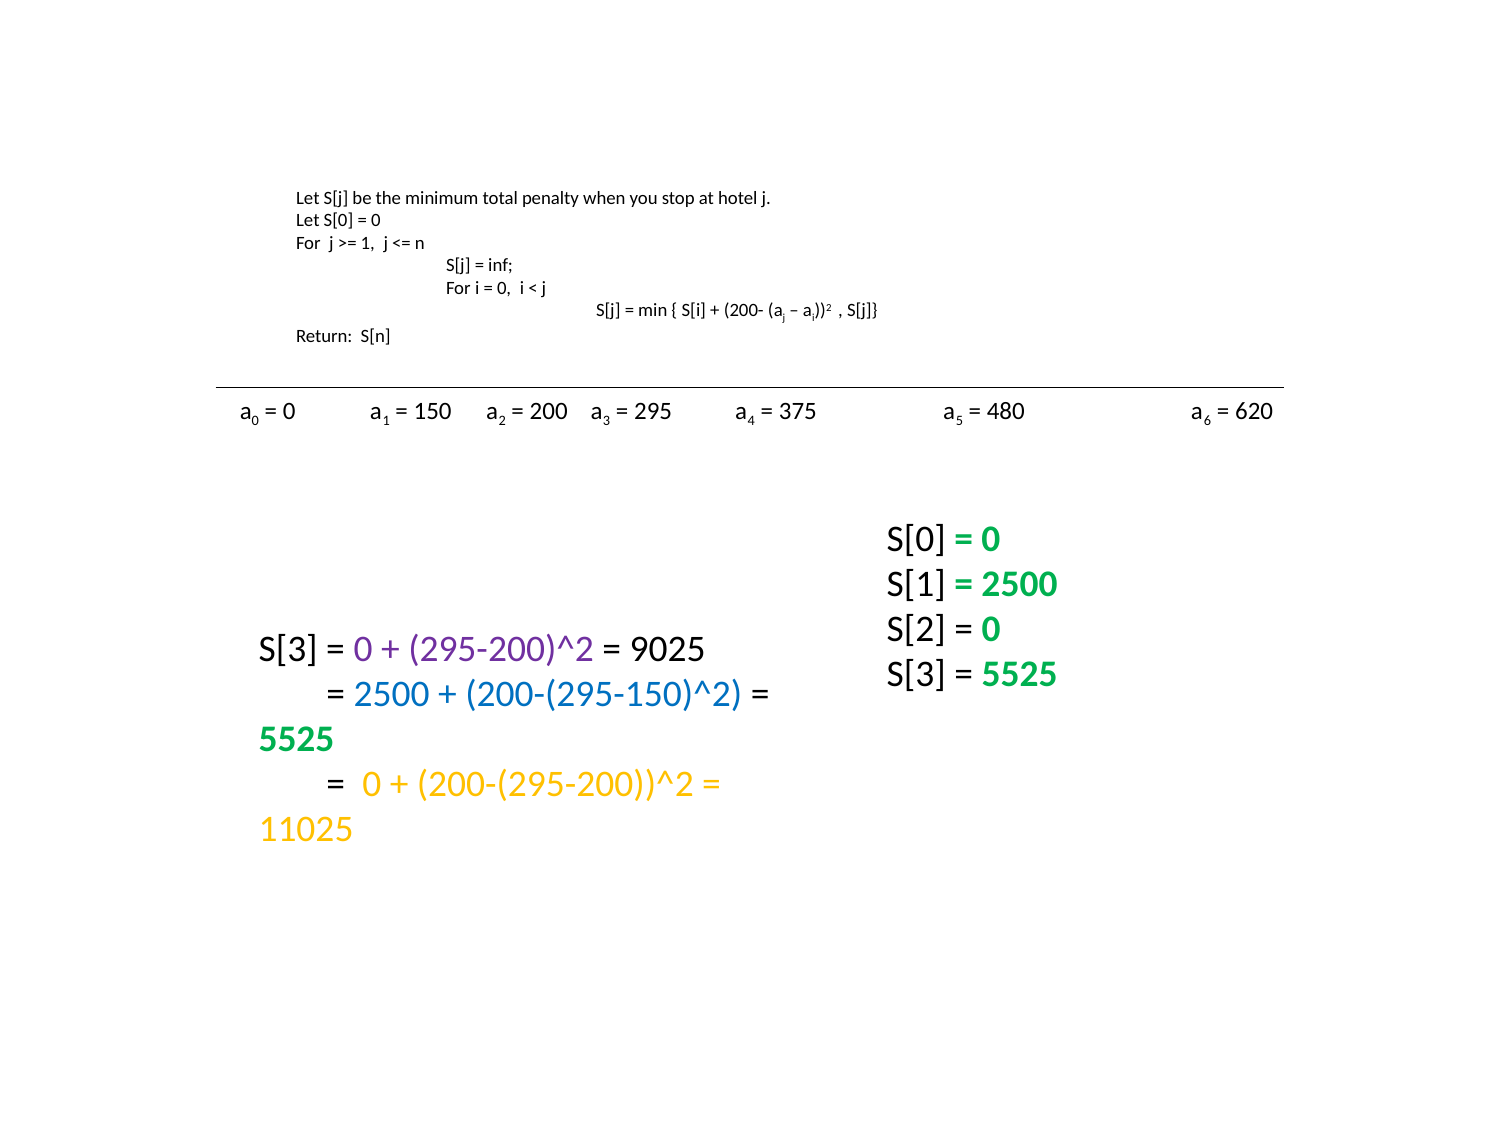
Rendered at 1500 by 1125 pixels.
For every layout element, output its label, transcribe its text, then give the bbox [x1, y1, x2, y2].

text_box Let S[j] be the minimum total penalty when you stop at hotel j. Let S[0] = 0 For j >= 1, j <= n S[j] = inf; For i = 0, i < j S[j] = min { S[i] + (200- (aj – ai))2 , S[j]} Return: S[n] [281, 178, 1088, 354]
text_box S[0] = 0 S[1] = 2500 S[2] = 0 S[3] = 5525 [871, 506, 1435, 746]
text_box a0 = 0 a1 = 150 a2 = 200 a3 = 295 a4 = 375 a5 = 480 a6 = 620 [224, 387, 1350, 496]
text_box S[3] = 0 + (295-200)^2 = 9025 = 2500 + (200-(295-150)^2) = 5525 = 0 + (200-(295-200))^2 = 11025 [243, 571, 807, 857]
